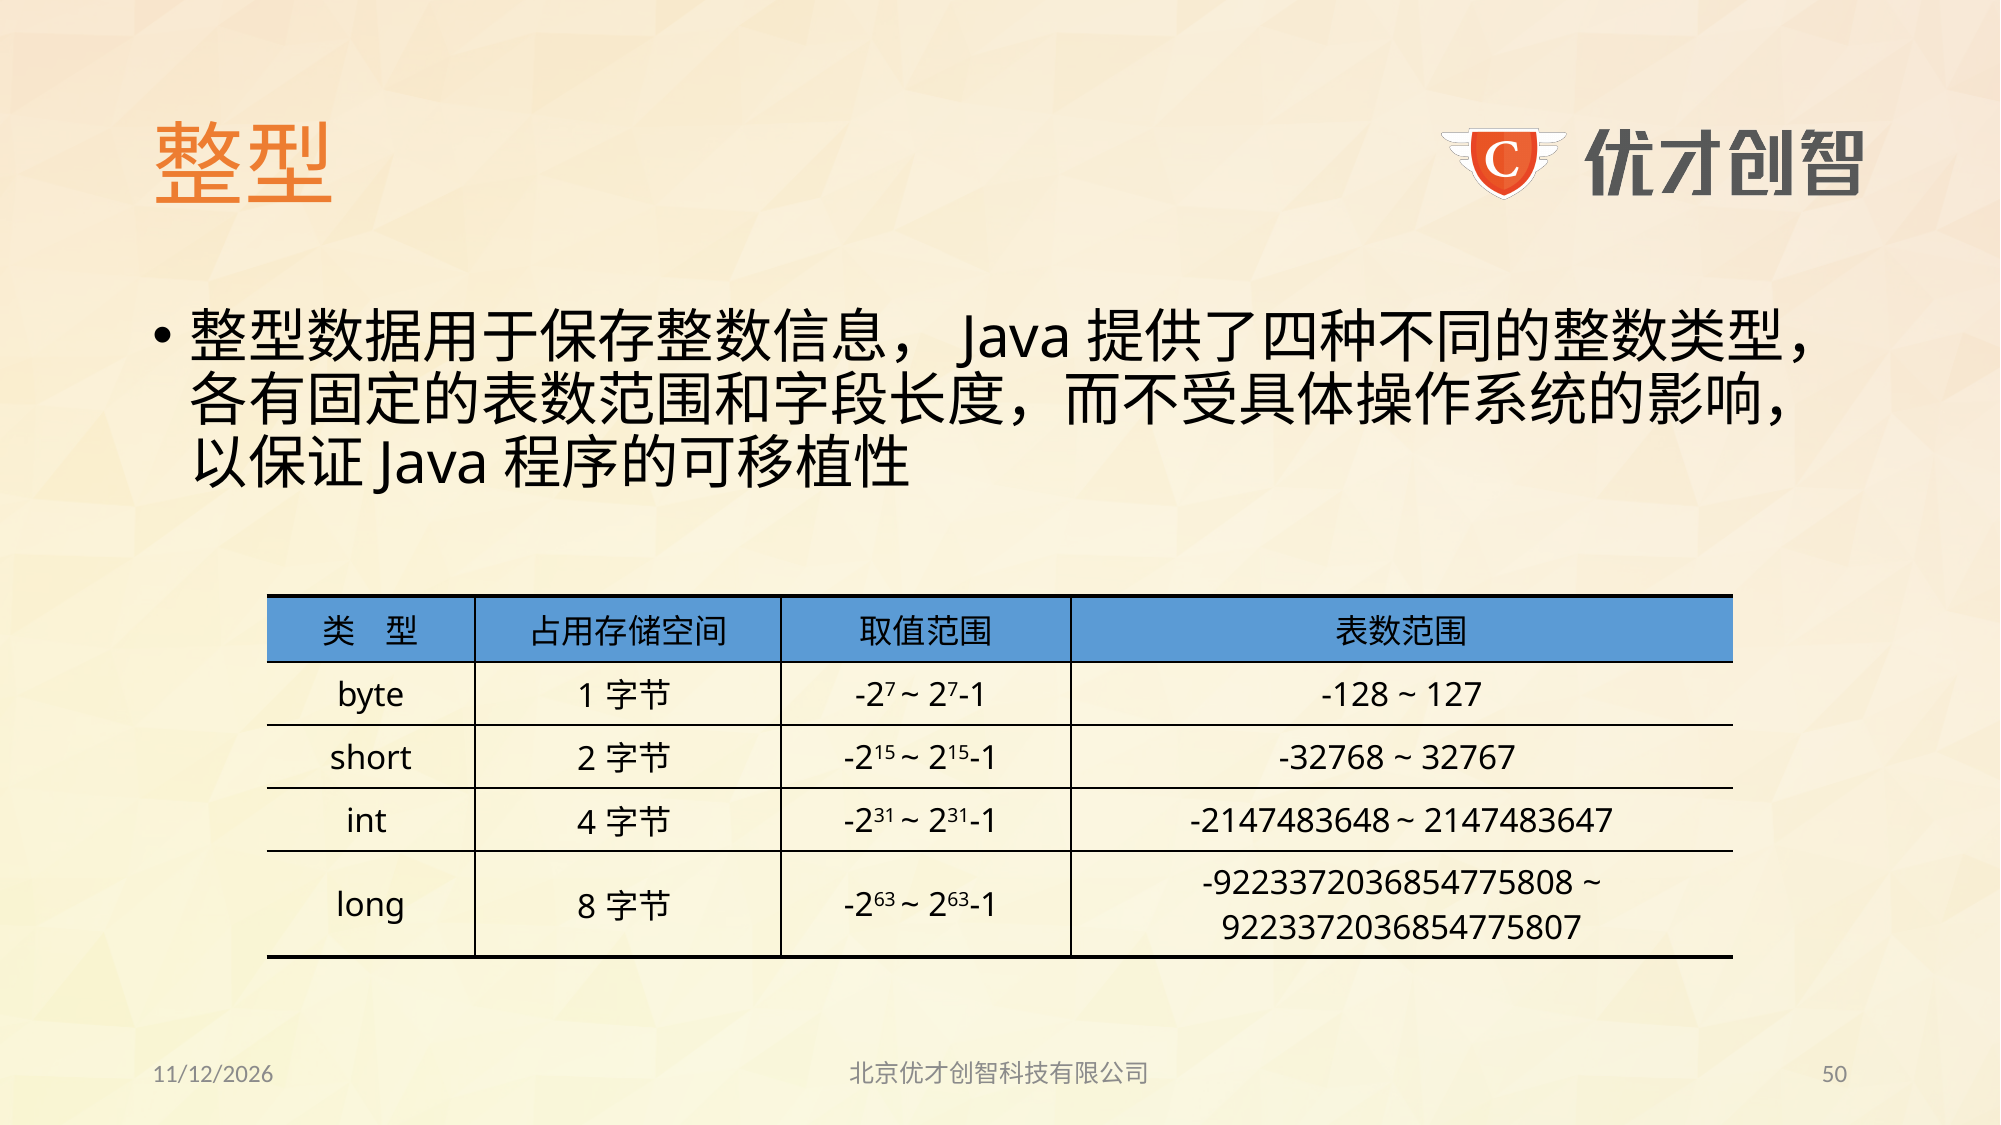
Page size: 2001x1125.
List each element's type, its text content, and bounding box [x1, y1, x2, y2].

list 整型数据用于保存整数信息，Java提供了四种不同的整数类型，各有固定的表数范围和字段长度，而不受具体操作系统的影响，以保证Java程序的可移植性 [137, 299, 1863, 1014]
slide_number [137, 1042, 588, 1103]
table_cell byte [267, 663, 474, 724]
table_cell 2字节 [476, 726, 780, 787]
table_cell -9223372036854775808 ~ 9223372036854775807 [1072, 852, 1733, 955]
table_cell long [267, 852, 474, 955]
footer 北京优才创智科技有限公司 [662, 1042, 1338, 1103]
table_cell short [267, 726, 474, 787]
table_cell int [267, 789, 474, 850]
table_cell 8字节 [476, 852, 780, 955]
table_cell 1字节 [476, 663, 780, 724]
table_header 取值范围 [782, 598, 1070, 661]
title 整型 [137, 59, 1441, 278]
table_cell -2147483648 ~ 2147483647 [1072, 789, 1733, 850]
table_cell -231 ~ 231-1 [782, 789, 1070, 850]
table_cell -128 ~ 127 [1072, 663, 1733, 724]
picture [1441, 128, 1863, 200]
slide_number 49 [1412, 1042, 1863, 1103]
table_cell -215 ~ 215-1 [782, 726, 1070, 787]
table_cell 4字节 [476, 789, 780, 850]
table_header 类 型 [267, 598, 474, 661]
table_cell -32768 ~ 32767 [1072, 726, 1733, 787]
table_header 占用存储空间 [476, 598, 780, 661]
table_cell -27 ~ 27-1 [782, 663, 1070, 724]
table_cell -263 ~ 263-1 [782, 852, 1070, 955]
table_header 表数范围 [1072, 598, 1733, 661]
